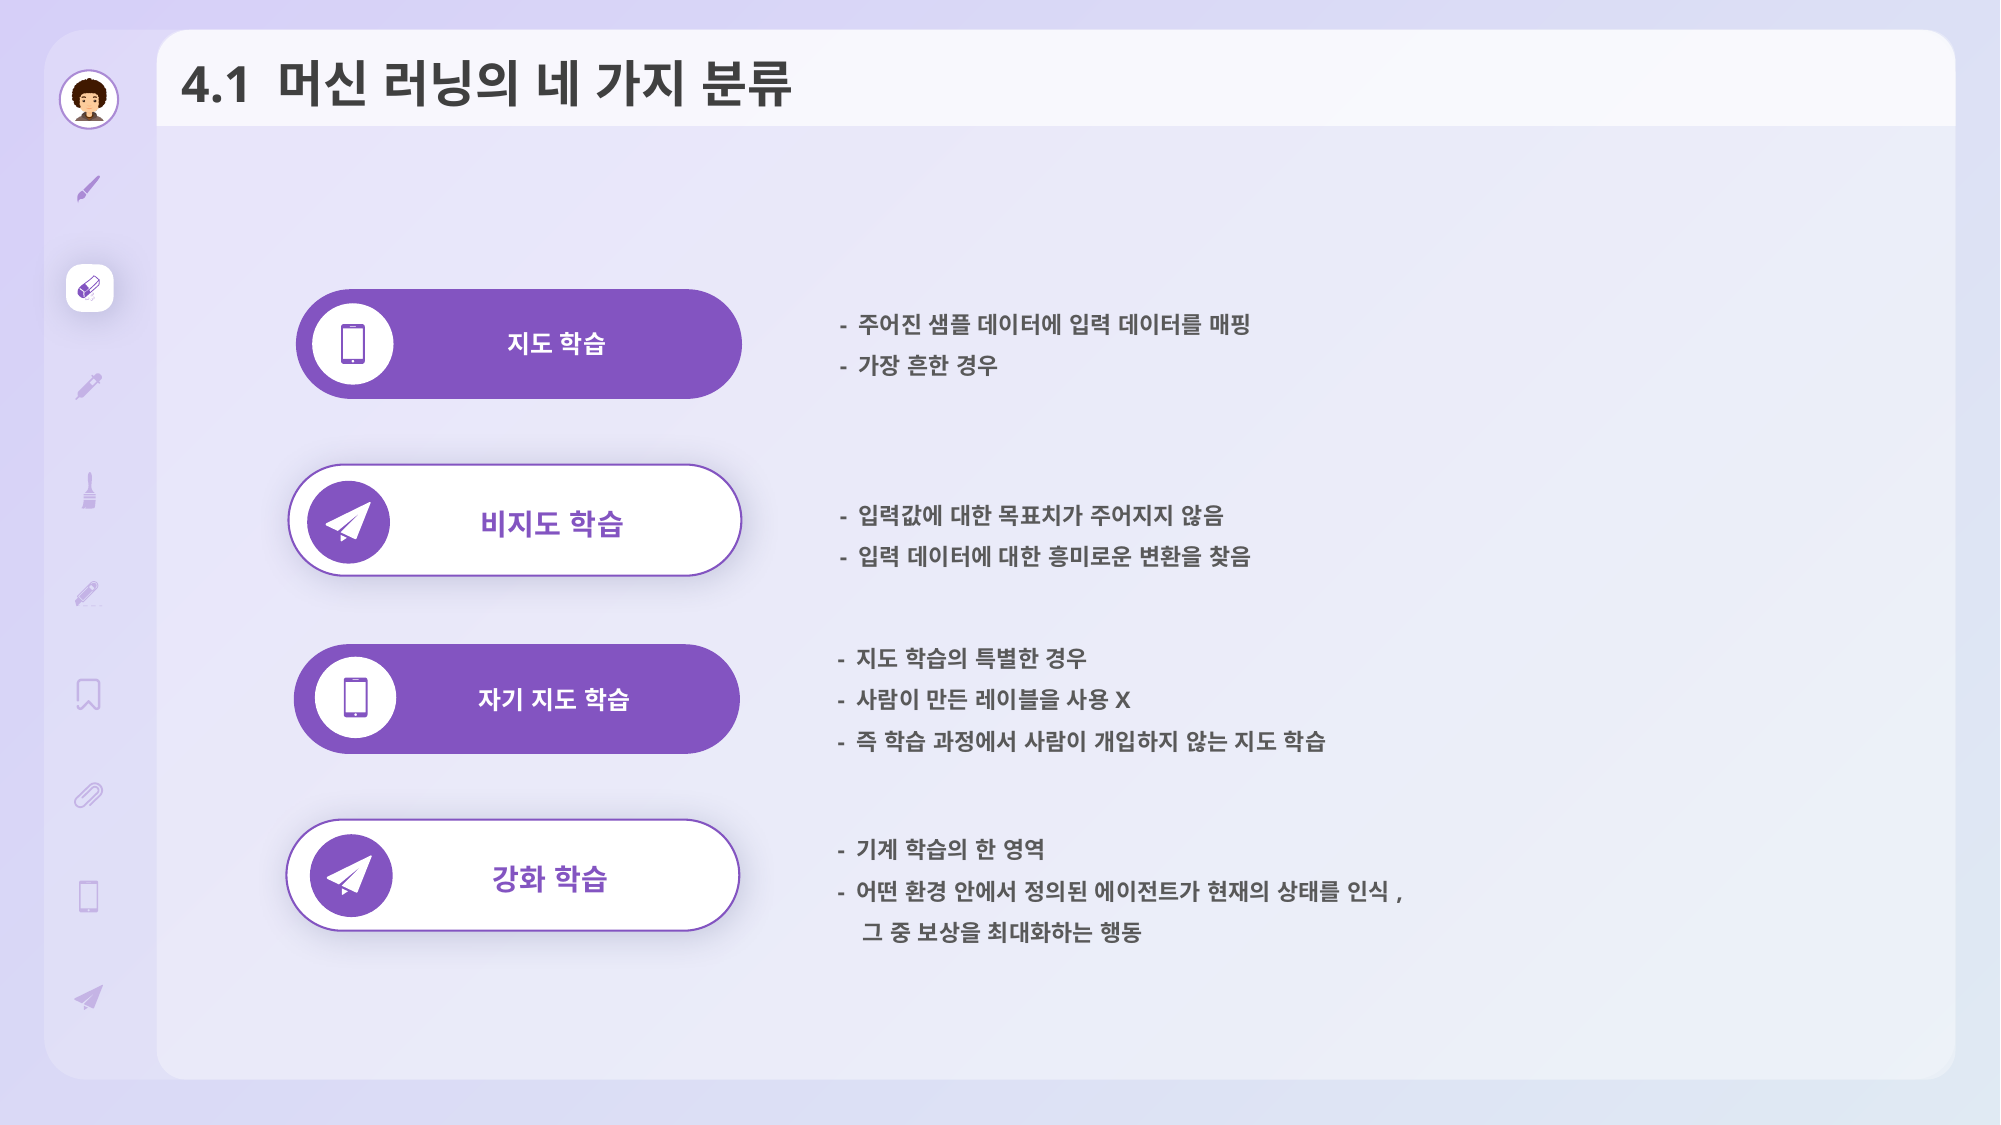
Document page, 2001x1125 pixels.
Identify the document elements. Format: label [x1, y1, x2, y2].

text_box [44, 29, 1956, 1080]
text_box [325, 501, 371, 542]
text_box [312, 303, 394, 385]
text_box [314, 656, 397, 739]
text_box [326, 855, 372, 895]
